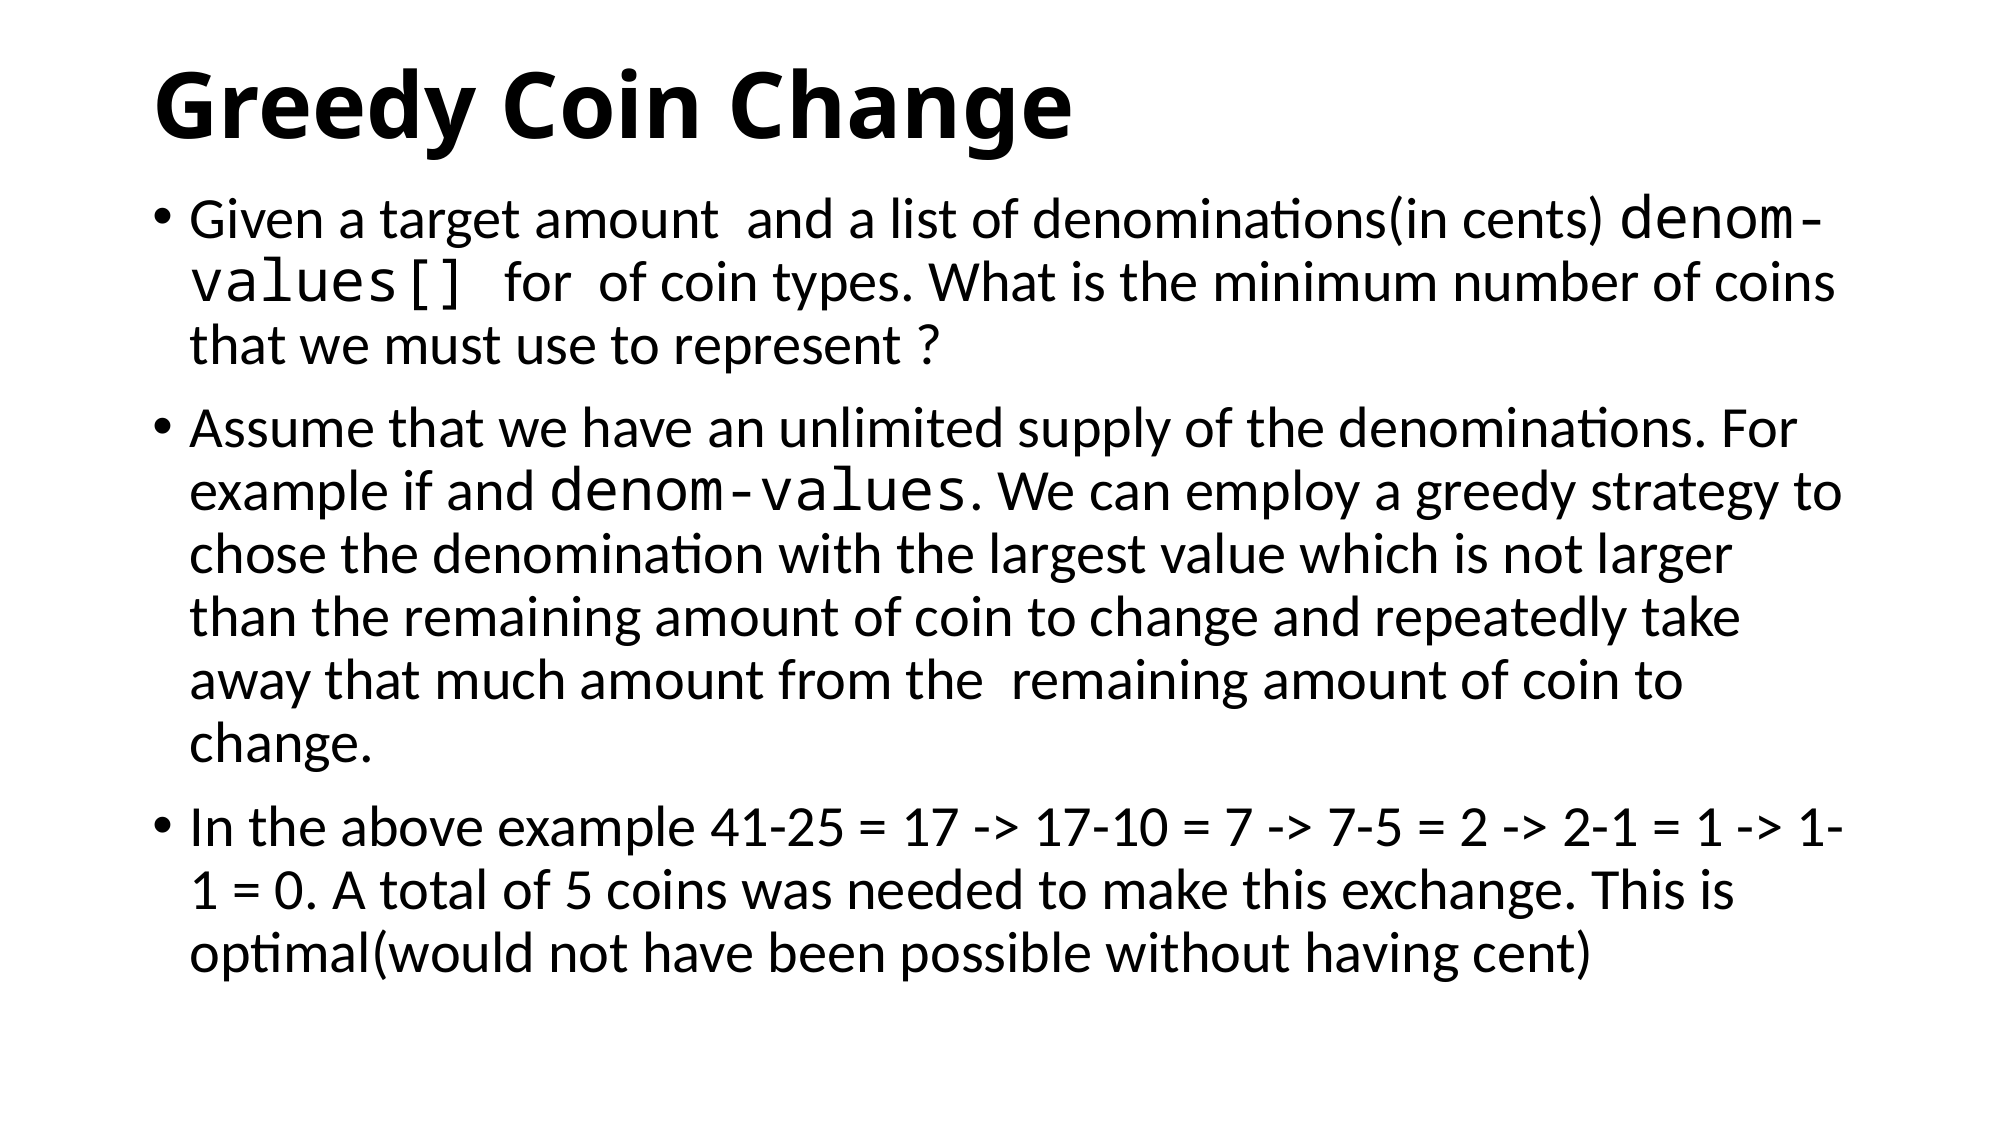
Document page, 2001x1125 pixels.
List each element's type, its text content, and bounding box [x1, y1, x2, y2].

title Greedy Coin Change [137, 0, 1863, 218]
